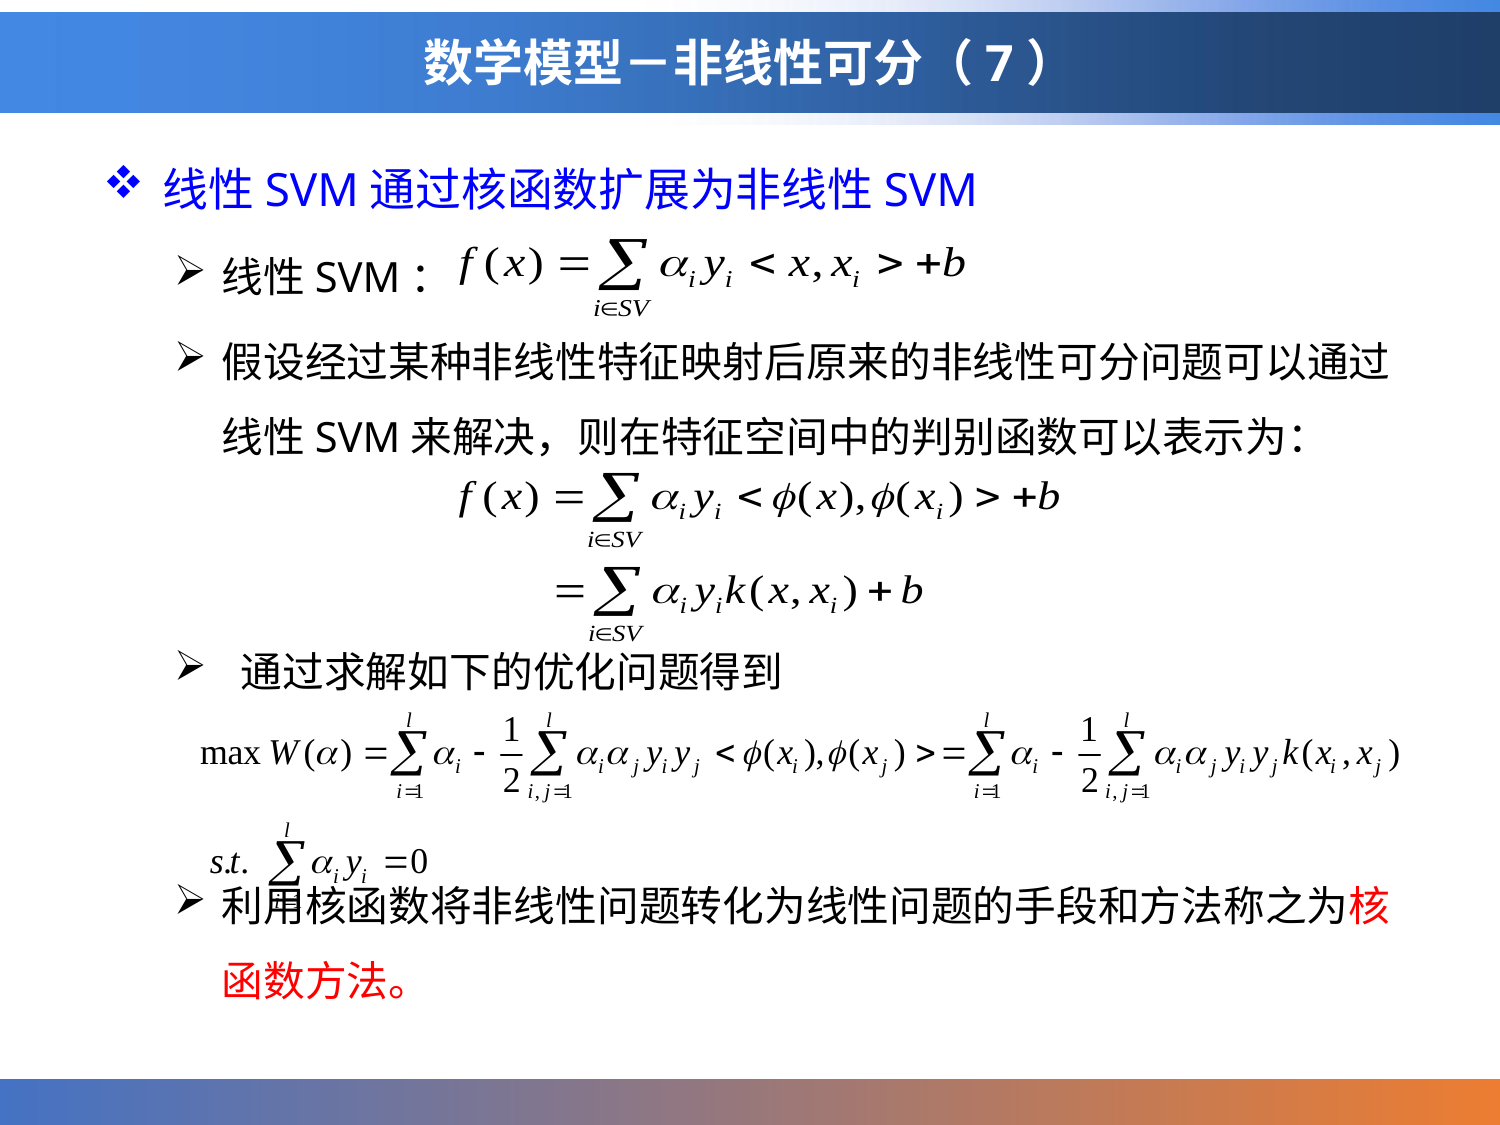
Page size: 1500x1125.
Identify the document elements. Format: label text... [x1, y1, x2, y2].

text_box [194, 704, 1445, 916]
list 线性SVM通过核函数扩展为非线性SVM 线性SVM： 假设经过某种非线性特征映射后原来的非线性可分问题可以通过线性SVM来解决，则在特征空间中的判别函数可以表示为： 通过求解如下的优化问题得到 利用核函数将非线性问题转化为线性问题的手段和方法称之为核函数方法。 [88, 125, 1424, 1033]
table_cell 高 [1394, 1079, 1399, 1125]
title 数学模型－非线性可分（7） [29, 22, 1471, 102]
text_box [442, 231, 975, 326]
picture [0, 0, 1500, 125]
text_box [442, 464, 1069, 652]
